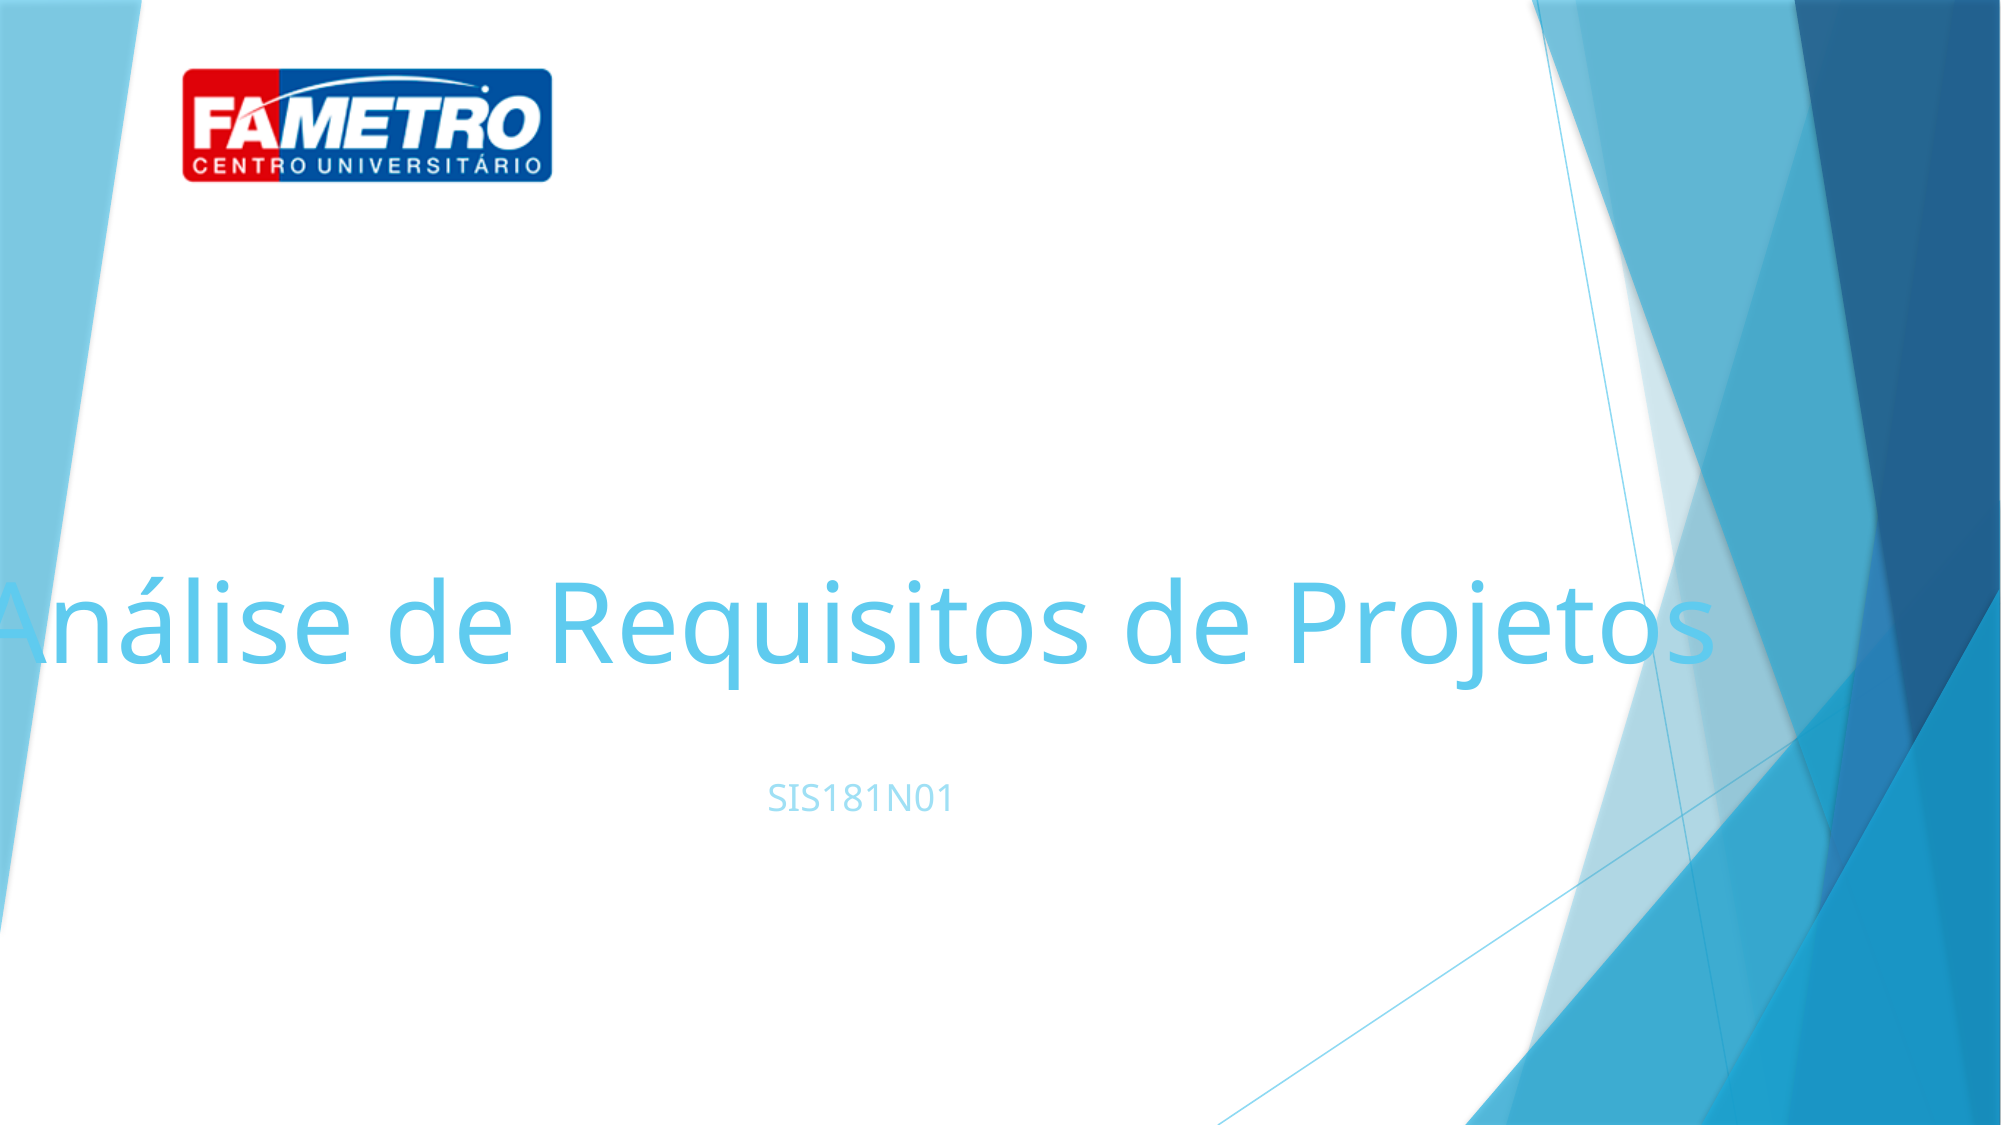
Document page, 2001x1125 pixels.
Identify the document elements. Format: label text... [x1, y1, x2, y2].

text_box SIS181N01 [752, 766, 972, 827]
title Análise de Requisitos de Projetos [0, 538, 1735, 694]
picture [180, 65, 556, 186]
